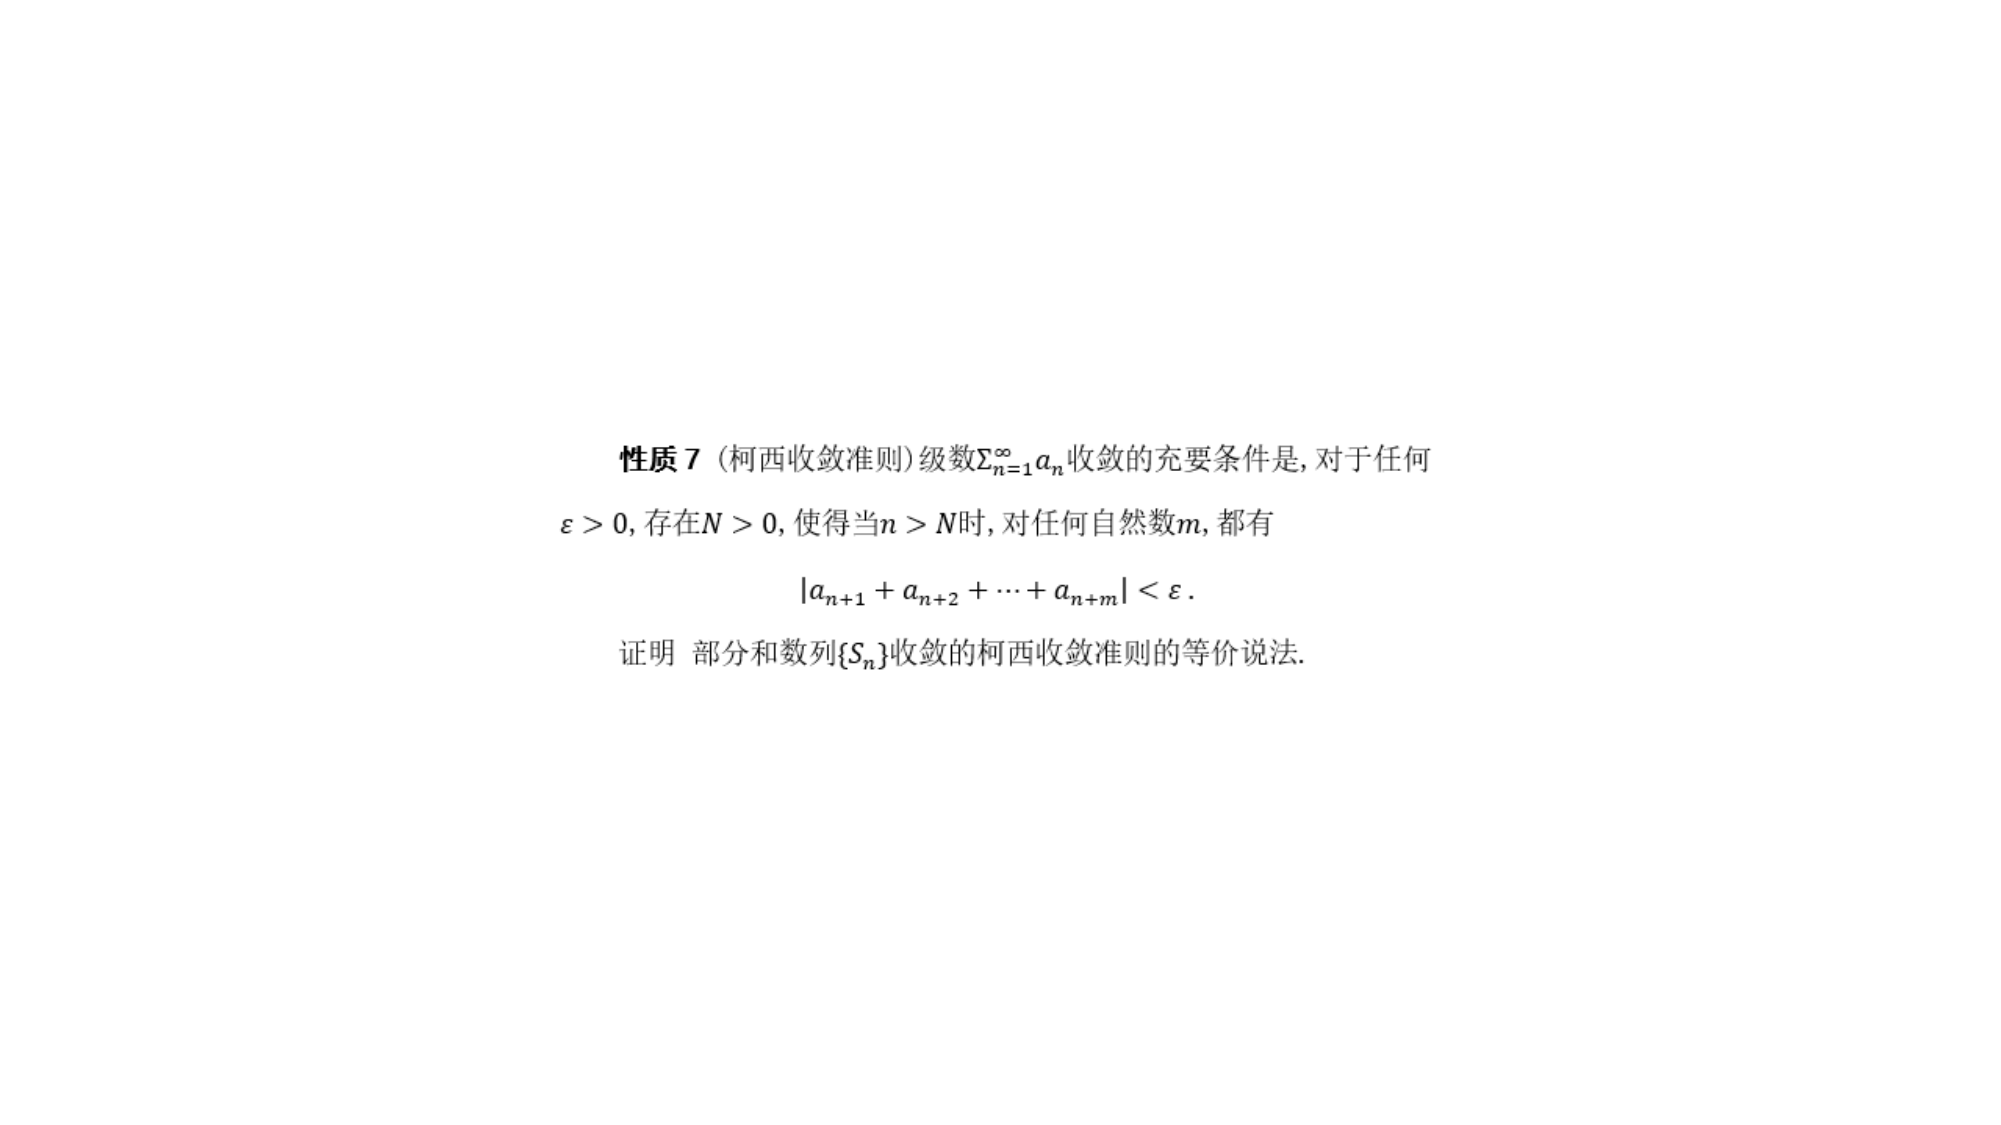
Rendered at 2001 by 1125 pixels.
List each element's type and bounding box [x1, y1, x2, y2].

picture [549, 410, 1450, 715]
